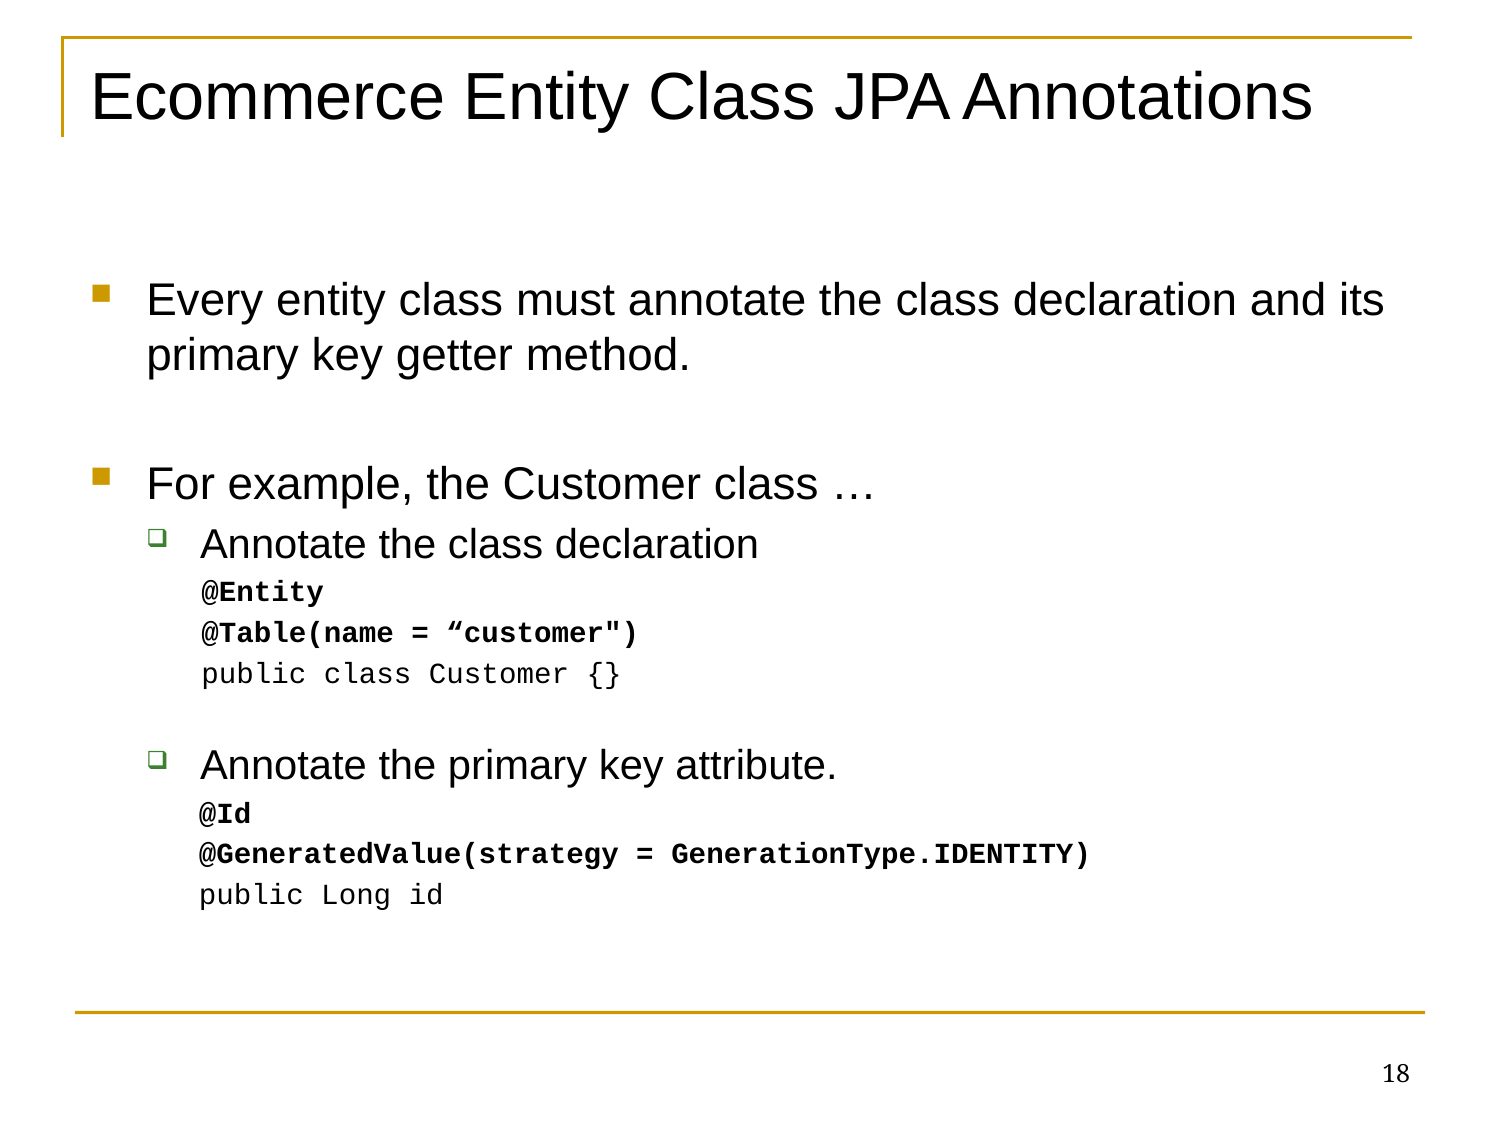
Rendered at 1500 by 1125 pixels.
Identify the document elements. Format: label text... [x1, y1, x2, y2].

list Every entity class must annotate the class declaration and its primary key getter method. For example, the Customer class … Annotate the class declaration @Entity @Table(name = “customer") public class Customer {} Annotate the primary key attribute. @Id @GeneratedValue(strategy = GenerationType.IDENTITY) public Long id [75, 262, 1425, 1006]
slide_number 18 [1074, 1024, 1425, 1100]
title Ecommerce Entity Class JPA Annotations [75, 45, 1425, 233]
